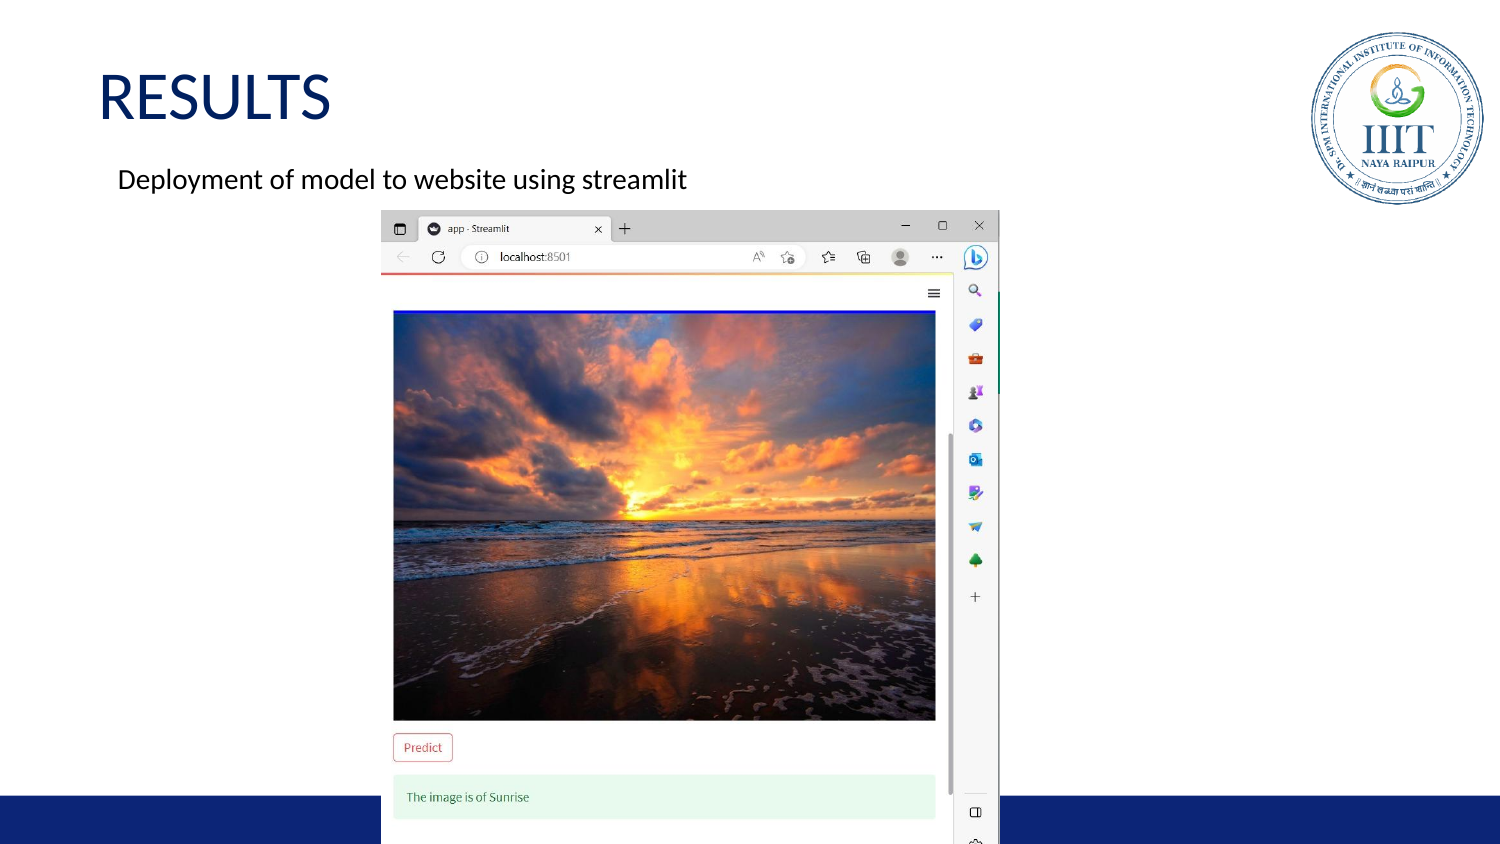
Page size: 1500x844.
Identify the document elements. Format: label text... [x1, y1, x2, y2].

picture [1307, 28, 1487, 208]
text_box Deployment of model to website using streamlit [102, 145, 1124, 211]
picture [380, 210, 1000, 844]
title RESULTS [87, 15, 1381, 179]
